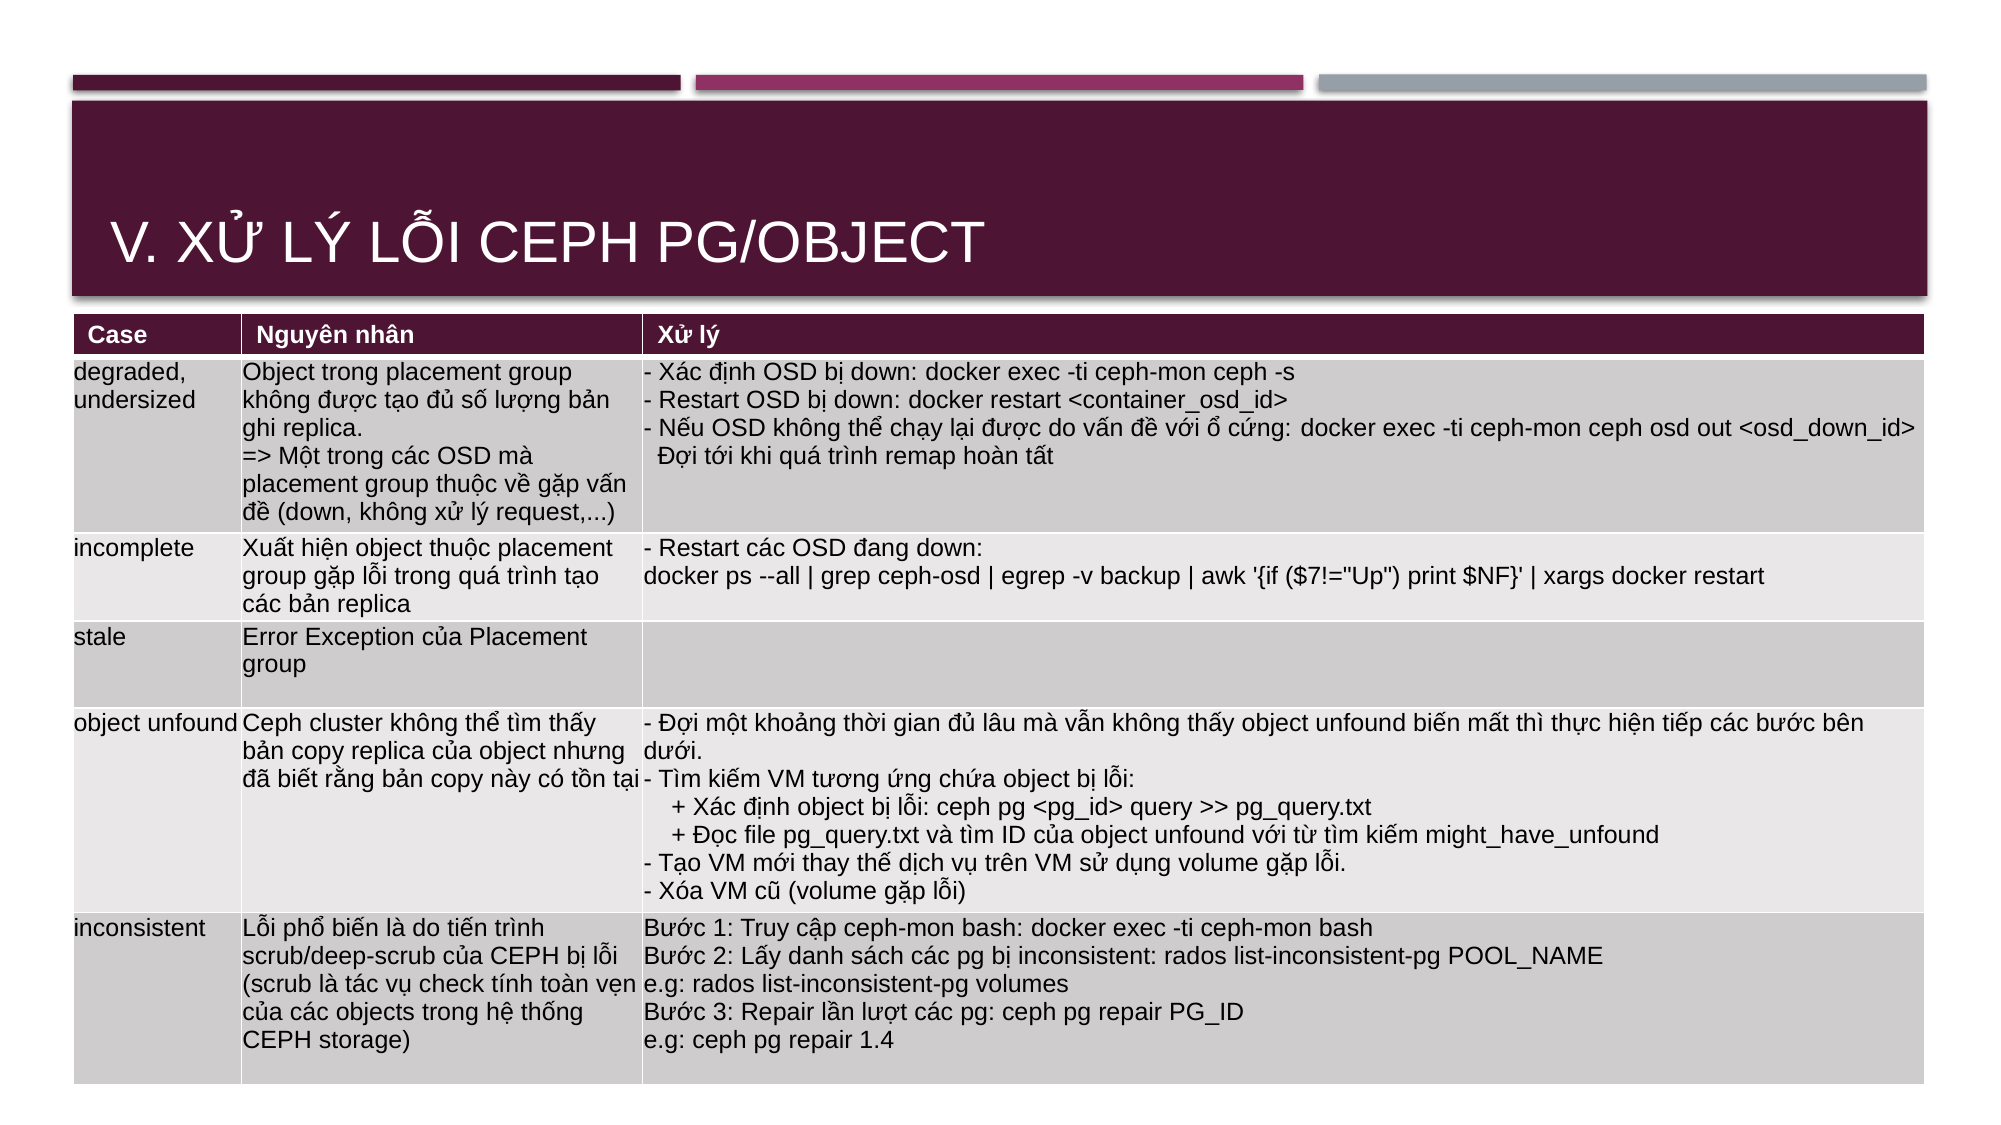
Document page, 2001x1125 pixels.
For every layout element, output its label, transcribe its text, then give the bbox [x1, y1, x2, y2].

table_cell degraded, undersized [74, 360, 241, 532]
table_cell - Restart các OSD đang down: docker ps --all | grep ceph-osd | egrep -v backup | awk '{if ($7!="Up") print $NF}' | xargs docker restart [643, 534, 1924, 620]
table_cell - Xác định OSD bị down: docker exec -ti ceph-mon ceph -s - Restart OSD bị down: docker restart <container_osd_id> - Nếu OSD không thể chạy lại được do vấn đề với ổ cứng: docker exec -ti ceph-mon ceph osd out <osd_down_id> Đợi tới khi quá trình remap hoàn tất [643, 360, 1924, 532]
table_header Case [74, 314, 241, 354]
table_cell - Đợi một khoảng thời gian đủ lâu mà vẫn không thấy object unfound biến mất thì thực hiện tiếp các bước bên dưới. - Tìm kiếm VM tương ứng chứa object bị lỗi: + Xác định object bị lỗi: ceph pg <pg_id> query >> pg_query.txt + Đọc file pg_query.txt và tìm ID của object unfound với từ tìm kiếm might_have_unfound - Tạo VM mới thay thế dịch vụ trên VM sử dụng volume gặp lỗi. - Xóa VM cũ (volume gặp lỗi) [643, 709, 1924, 912]
table_cell Bước 1: Truy cập ceph-mon bash: docker exec -ti ceph-mon bash Bước 2: Lấy danh sách các pg bị inconsistent: rados list-inconsistent-pg POOL_NAME e.g: rados list-inconsistent-pg volumes Bước 3: Repair lần lượt các pg: ceph pg repair PG_ID e.g: ceph pg repair 1.4 [643, 913, 1924, 1084]
title V. Xử lý lỗi Ceph pg/object [95, 115, 1905, 282]
table_header Xử lý [643, 314, 1924, 354]
table_cell Xuất hiện object thuộc placement group gặp lỗi trong quá trình tạo các bản replica [242, 534, 642, 620]
table_cell Object trong placement group không được tạo đủ số lượng bản ghi replica. => Một trong các OSD mà placement group thuộc về gặp vấn đề (down, không xử lý request,...) [242, 360, 642, 532]
table_cell Ceph cluster không thể tìm thấy bản copy replica của object nhưng đã biết rằng bản copy này có tồn tại [242, 709, 642, 912]
table_cell Error Exception của Placement group [242, 622, 642, 707]
table_cell incomplete [74, 534, 241, 620]
table_cell object unfound [74, 709, 241, 912]
table_cell Lỗi phổ biến là do tiến trình scrub/deep-scrub của CEPH bị lỗi (scrub là tác vụ check tính toàn vẹn của các objects trong hệ thống CEPH storage) [242, 913, 642, 1084]
table_cell inconsistent [74, 913, 241, 1084]
table_header Nguyên nhân [242, 314, 642, 354]
table_cell [643, 622, 1924, 707]
table_cell stale [74, 622, 241, 707]
